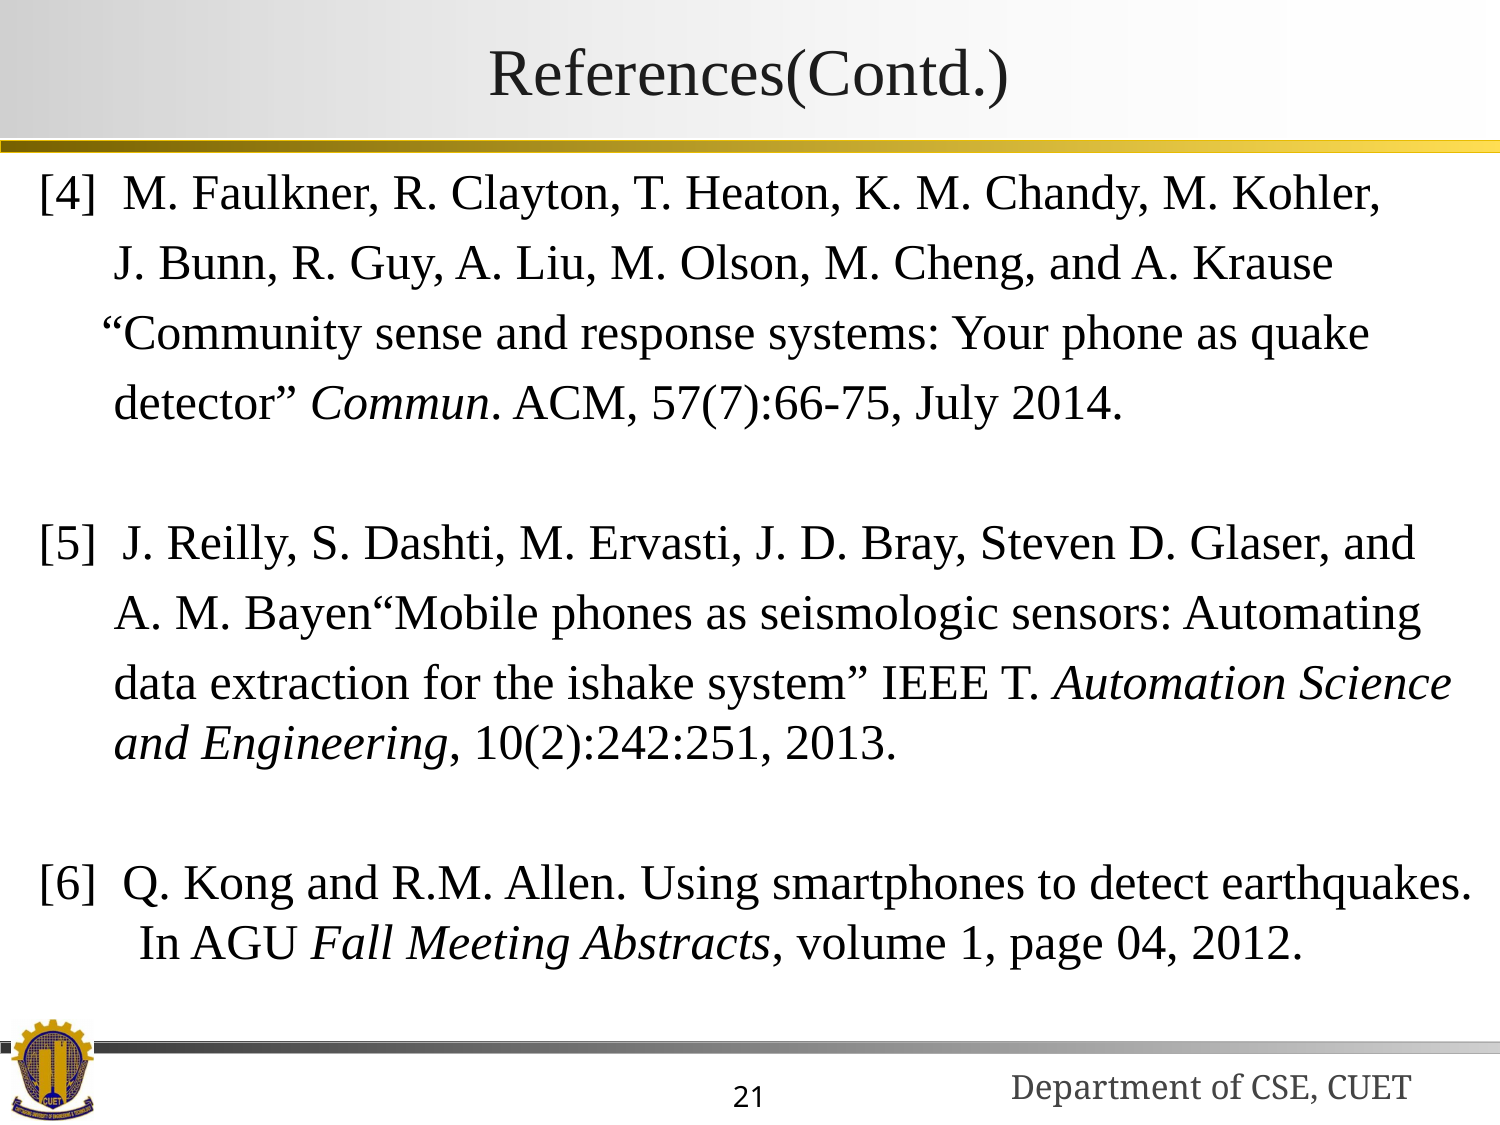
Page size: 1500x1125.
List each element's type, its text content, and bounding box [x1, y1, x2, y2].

picture [11, 1019, 94, 1121]
list [4] M. Faulkner, R. Clayton, T. Heaton, K. M. Chandy, M. Kohler, J. Bunn, R. Guy, A. Liu, M. Olson, M. Cheng, and A. Krause “Community sense and response systems: Your phone as quake detector” Commun. ACM, 57(7):66-75, July 2014. [5] J. Reilly, S. Dashti, M. Ervasti, J. D. Bray, Steven D. Glaser, and A. M. Bayen“Mobile phones as seismologic sensors: Automating data extraction for the ishake system” IEEE T. Automation Science and Engineering, 10(2):242:251, 2013. [6] Q. Kong and R.M. Allen. Using smartphones to detect earthquakes. In AGU Fall Meeting Abstracts, volume 1, page 04, 2012. [23, 152, 1500, 1050]
title References(Contd.) [0, 0, 1500, 138]
